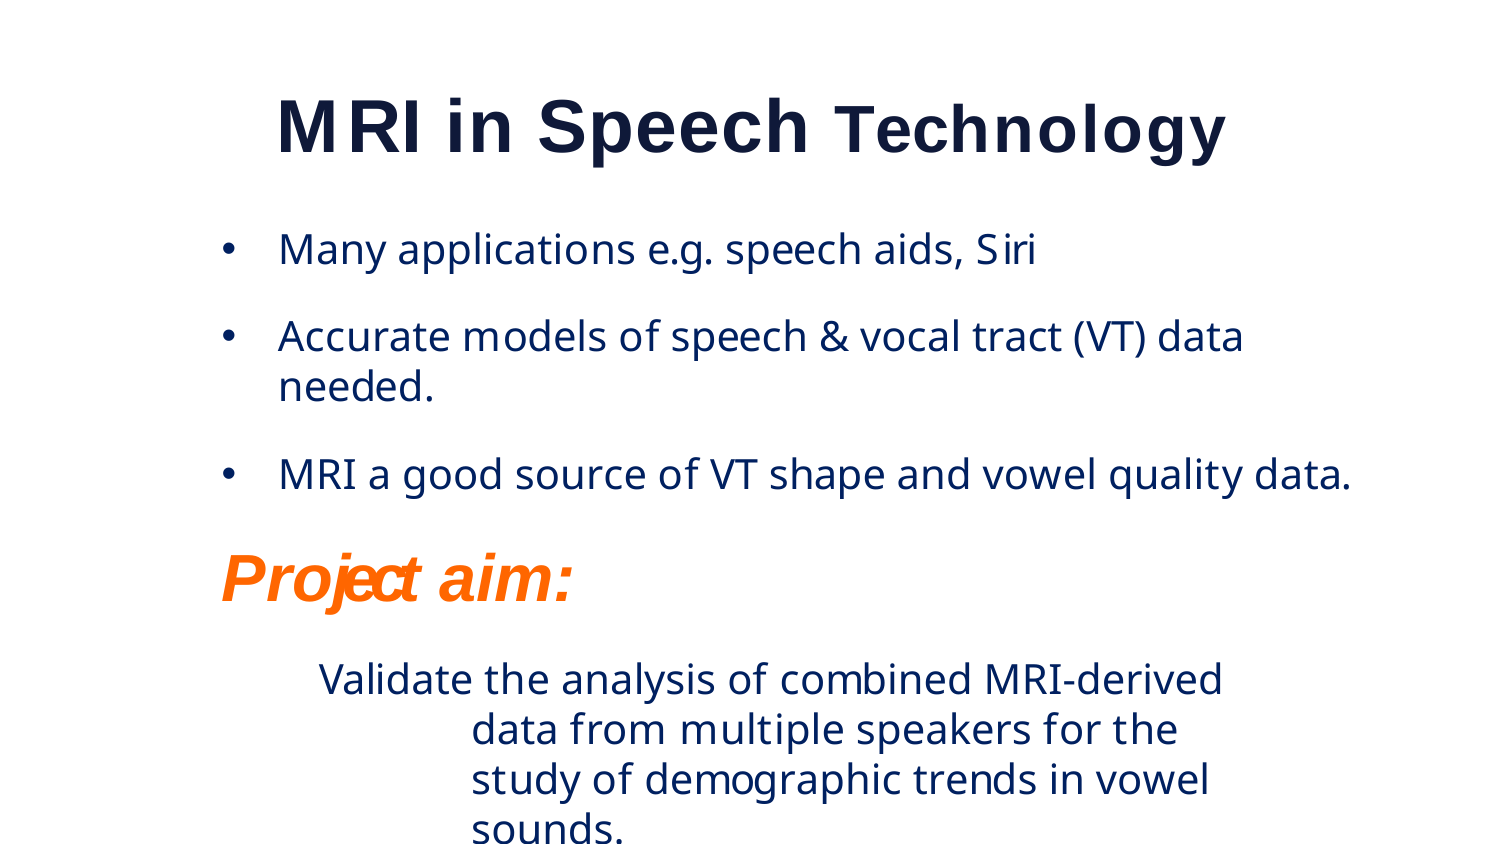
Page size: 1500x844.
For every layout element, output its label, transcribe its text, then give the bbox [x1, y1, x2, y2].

title MRI in Speech Technology [238, 18, 1262, 219]
text_box Many applications e.g. speech aids, Siri Accurate models of speech & vocal tract (VT) data needed. MRI a good source of VT shape and vowel quality data. Project aim: Validate the analysis of combined MRI-derived data from multiple speakers for the study of demographic trends in vowel sounds. [219, 222, 1364, 844]
